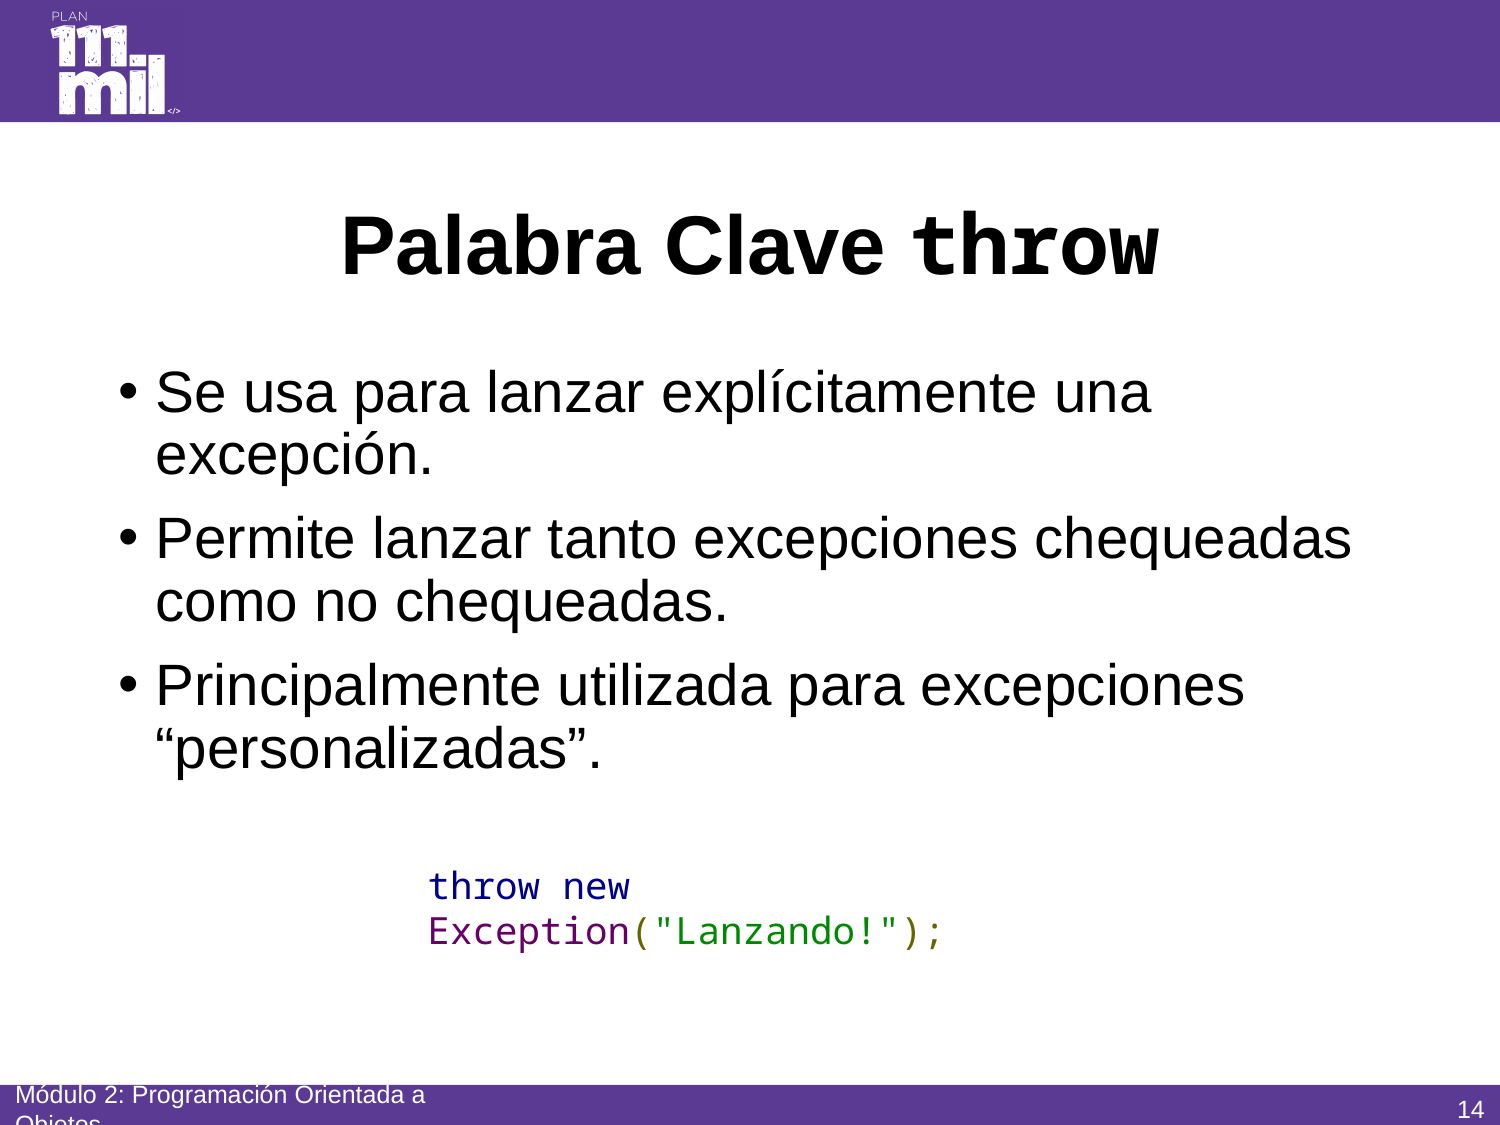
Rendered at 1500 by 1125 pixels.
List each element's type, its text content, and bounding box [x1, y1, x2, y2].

footer Módulo 2: Programación Orientada a Objetos [0, 1078, 507, 1125]
title Palabra Clave throw [103, 147, 1397, 348]
text_box throw new Exception("Lanzando!"); [412, 854, 1163, 915]
slide_number 13 [1162, 1078, 1500, 1125]
picture [49, 10, 181, 115]
list Se usa para lanzar explícitamente una excepción. Permite lanzar tanto excepciones chequeadas como no chequeadas. Principalmente utilizada para excepciones “personalizadas”. [103, 354, 1397, 1069]
